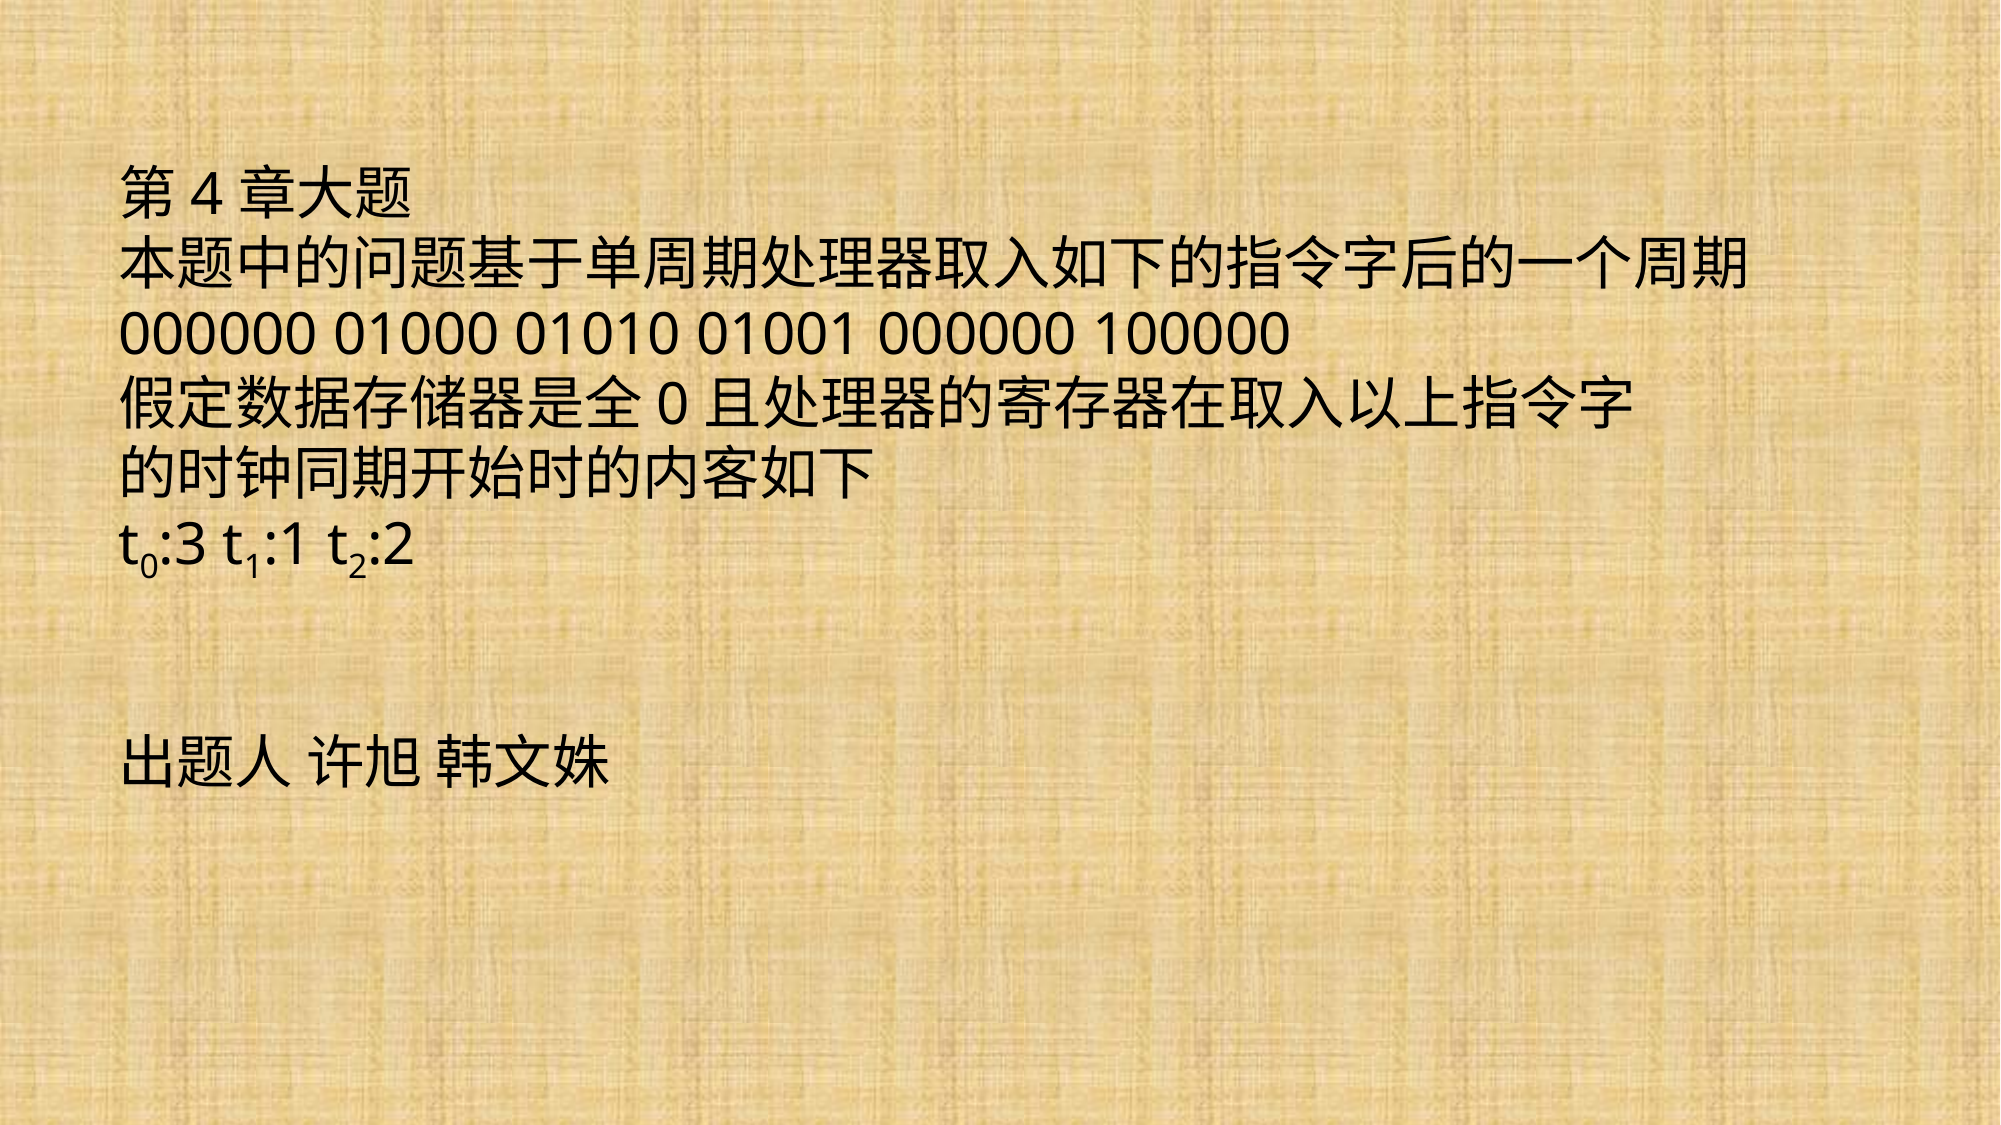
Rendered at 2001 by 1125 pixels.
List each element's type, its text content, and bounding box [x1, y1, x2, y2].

text_box 第4章大题 本题中的问题基于单周期处理器取入如下的指令字后的一个周期 000000 01000 01010 01001 000000 100000 假定数据存储器是全0且处理器的寄存器在取入以上指令字 的时钟同期开始时的内客如下 t0:3 t1:1 t2:2 出题人 许旭 韩文姝 [103, 148, 1924, 803]
picture [0, 0, 2001, 1125]
